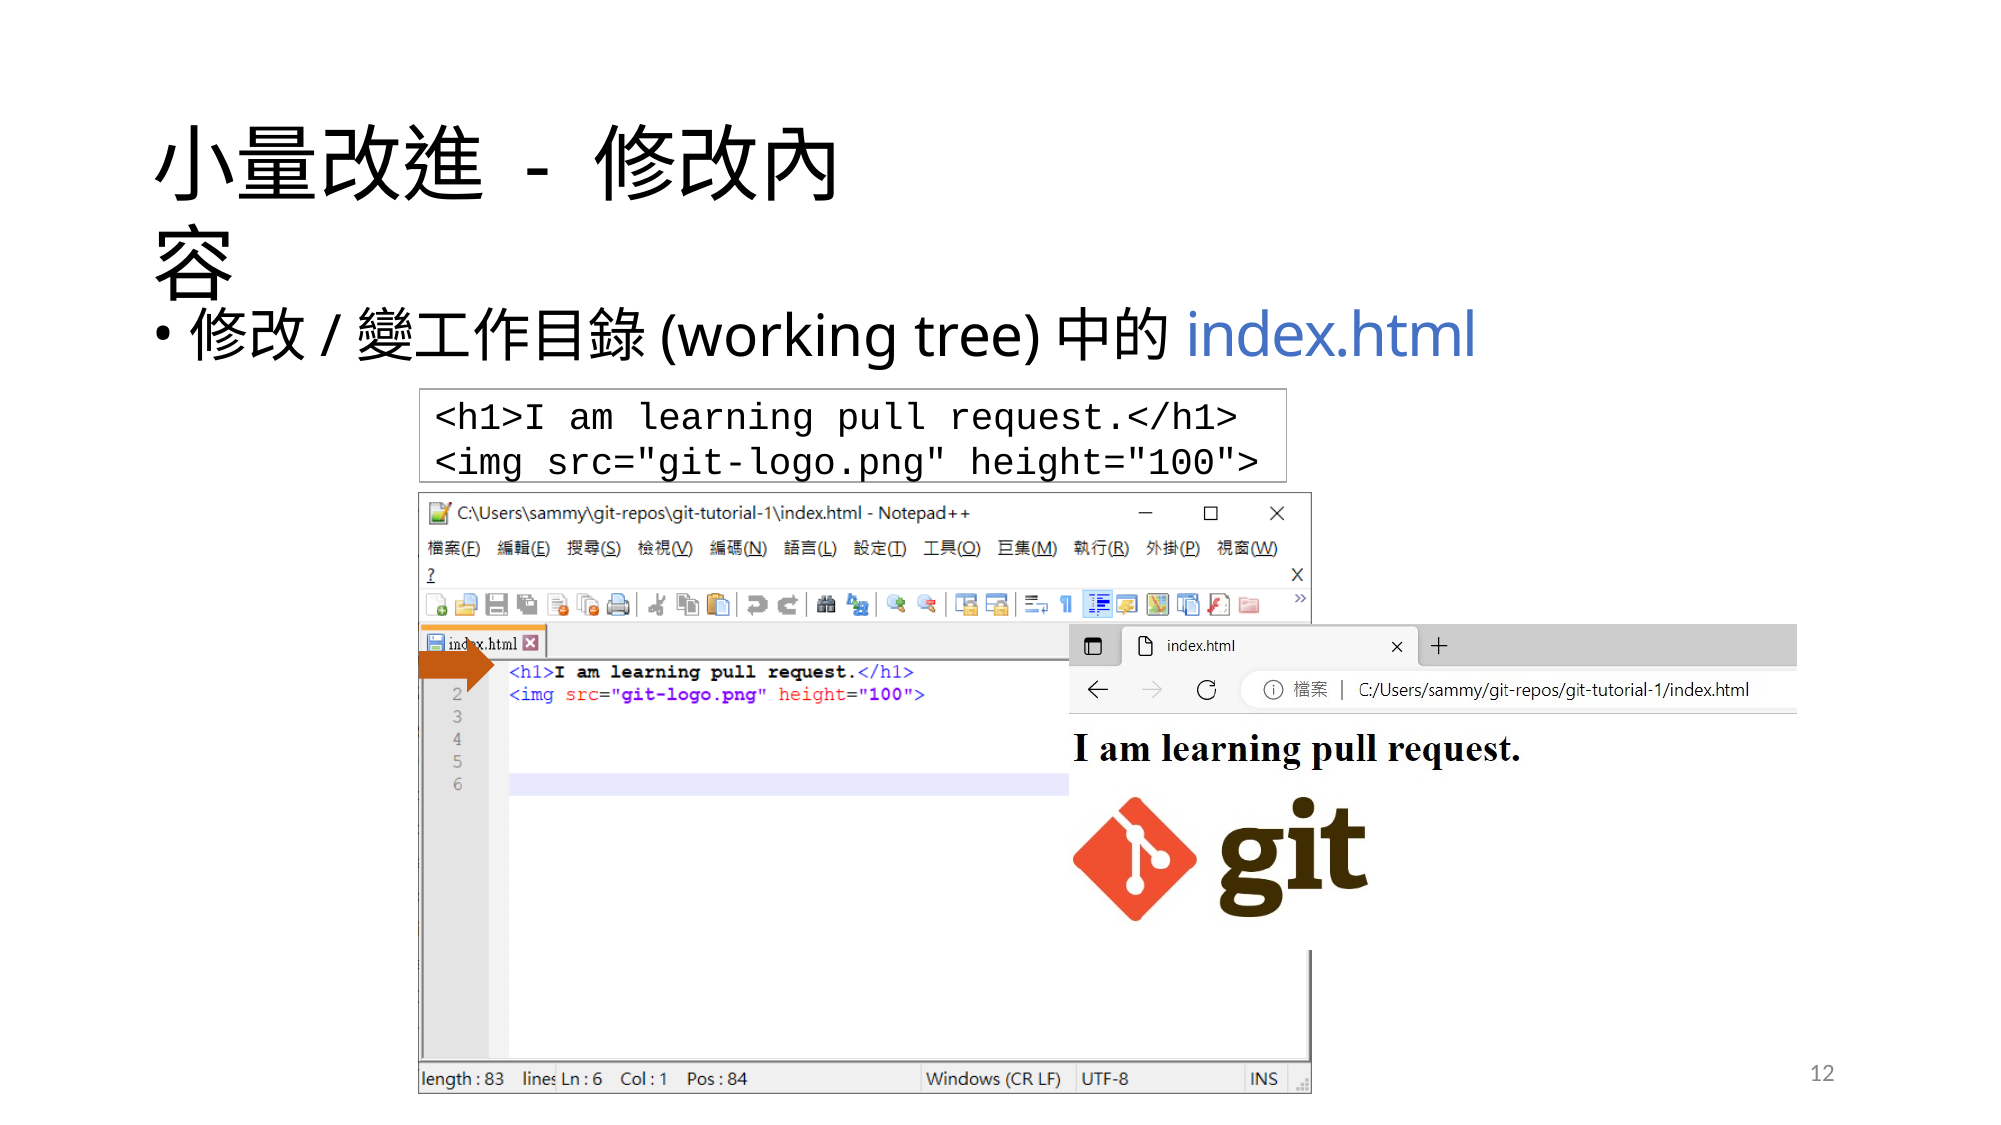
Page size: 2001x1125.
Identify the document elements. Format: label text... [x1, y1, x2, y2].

title 小量改進 - 修改內容 [150, 109, 908, 293]
text_box <h1>I am learning pull request.</h1> <img src="git-logo.png" height="100"> [419, 388, 1287, 483]
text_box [418, 624, 1798, 951]
text_box 修改/變工作目錄(working tree)中的index.html [150, 293, 1550, 369]
picture [418, 491, 1312, 624]
picture [418, 951, 1312, 1094]
text_box 12 [1803, 1060, 1854, 1087]
